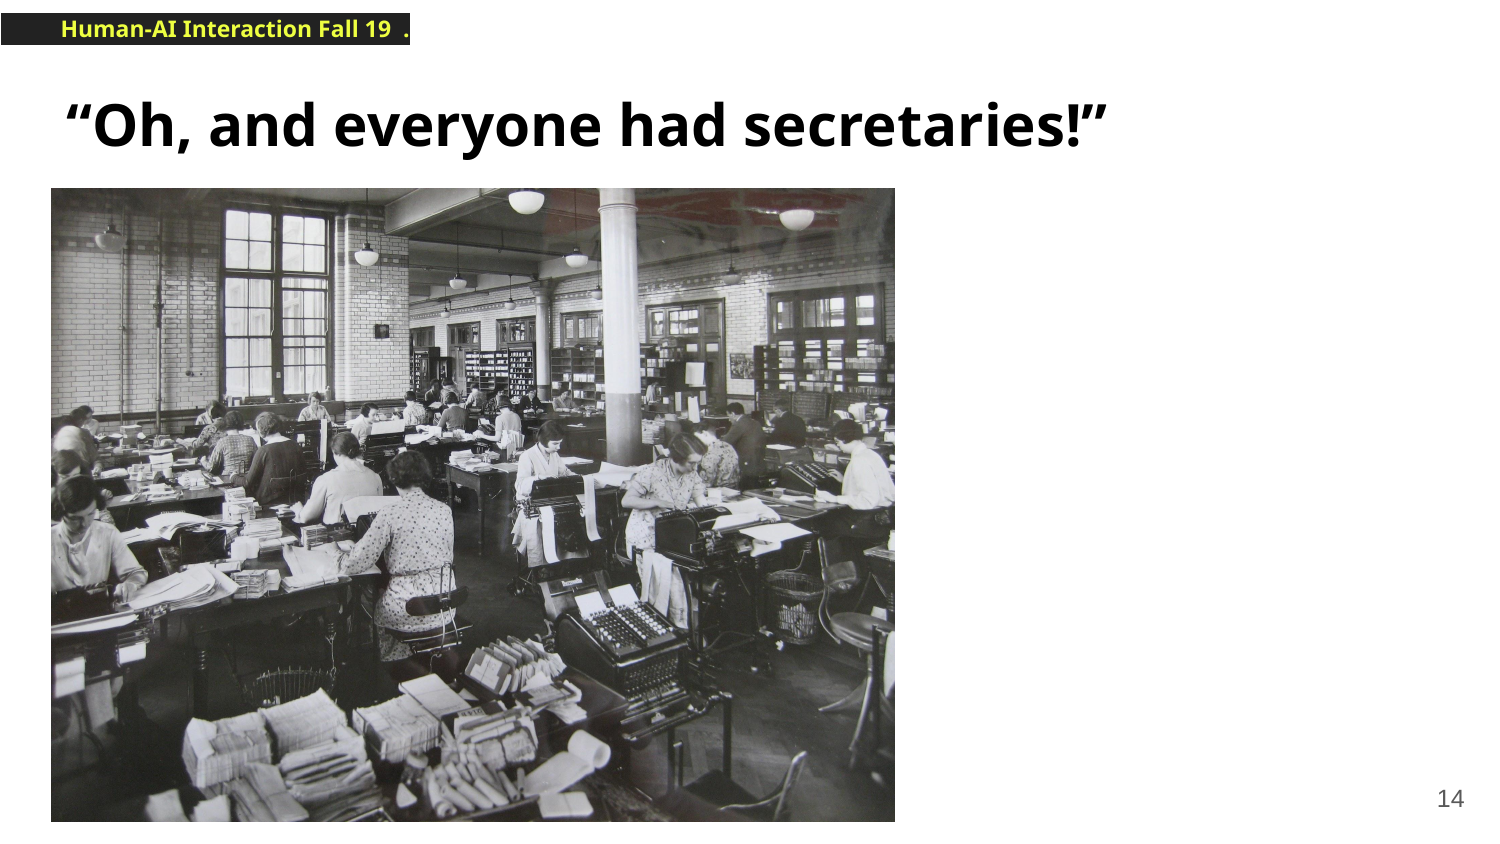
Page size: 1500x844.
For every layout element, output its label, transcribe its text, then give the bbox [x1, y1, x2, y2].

picture [50, 188, 895, 822]
title “Oh, and everyone had secretaries!” [51, 72, 1449, 167]
slide_number ‹#› [1389, 764, 1480, 830]
